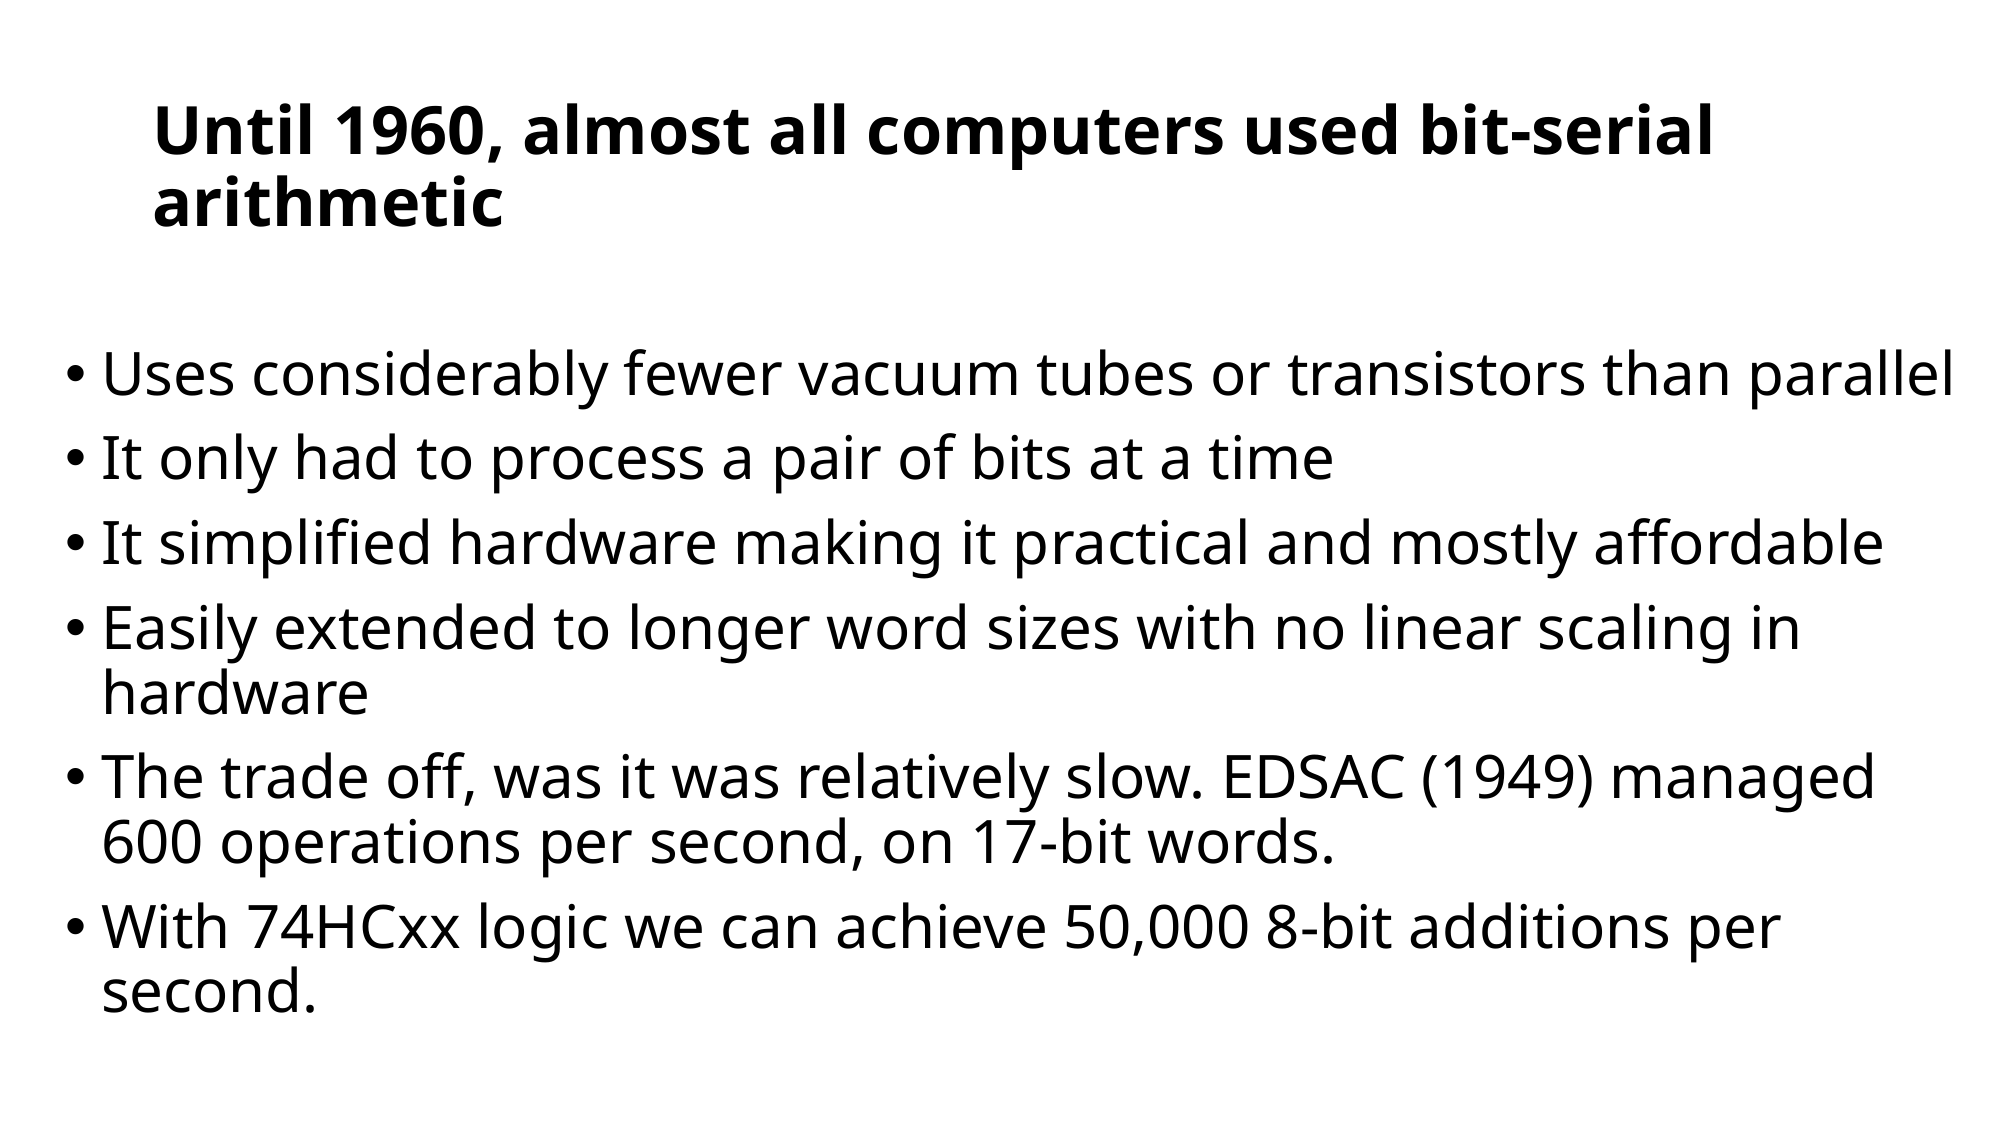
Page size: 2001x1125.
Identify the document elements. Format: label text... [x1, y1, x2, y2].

title Until 1960, almost all computers used bit-serial arithmetic [137, 59, 1863, 278]
list Uses considerably fewer vacuum tubes or transistors than parallel It only had to process a pair of bits at a time It simplified hardware making it practical and mostly affordable Easily extended to longer word sizes with no linear scaling in hardware The trade off, was it was relatively slow. EDSAC (1949) managed 600 operations per second, on 17-bit words. With 74HCxx logic we can achieve 50,000 8-bit additions per second. [50, 336, 1985, 1050]
